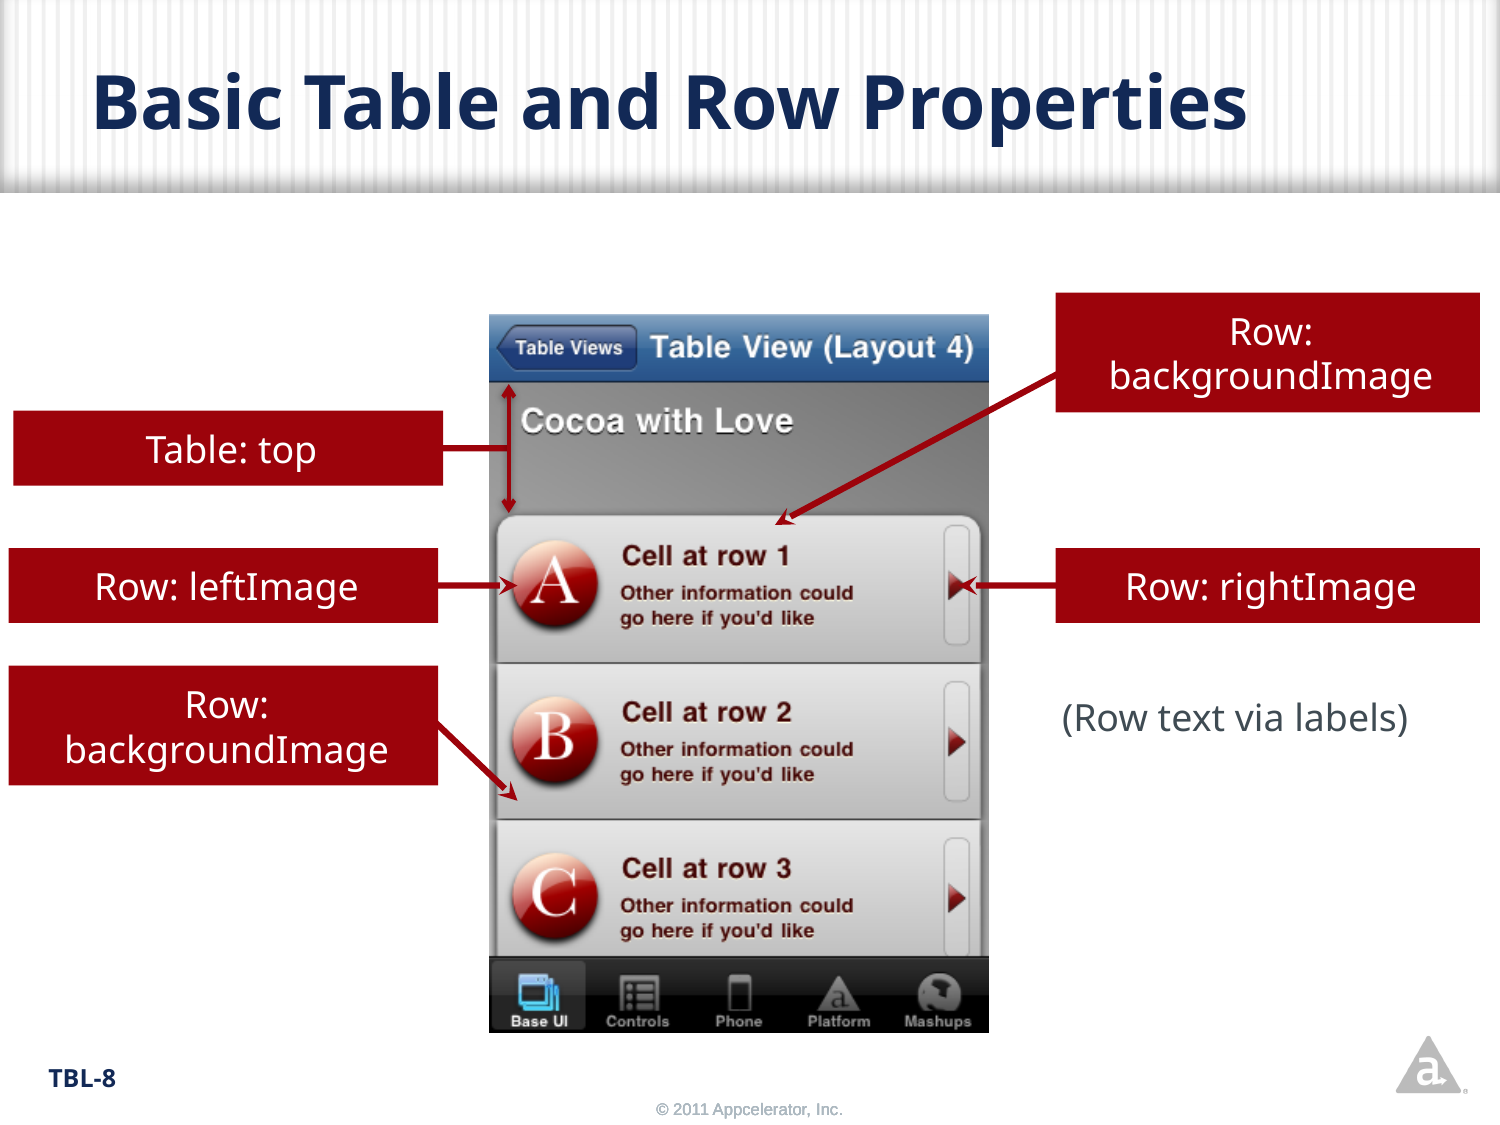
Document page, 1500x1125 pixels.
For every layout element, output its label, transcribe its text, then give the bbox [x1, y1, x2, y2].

picture [0, 0, 1500, 193]
text_box Row: backgroundImage [1055, 292, 1480, 413]
picture [488, 314, 990, 1034]
text_box (Row text via labels) [1047, 686, 1424, 747]
text_box Row: backgroundImage [8, 665, 439, 786]
title Basic Table and Row Properties [75, 33, 1425, 167]
picture [1395, 1035, 1468, 1094]
slide_number TBL-8 [33, 1050, 384, 1110]
text_box Row: leftImage [8, 548, 439, 623]
text_box Row: rightImage [1055, 548, 1480, 623]
text_box Table: top [13, 410, 444, 486]
